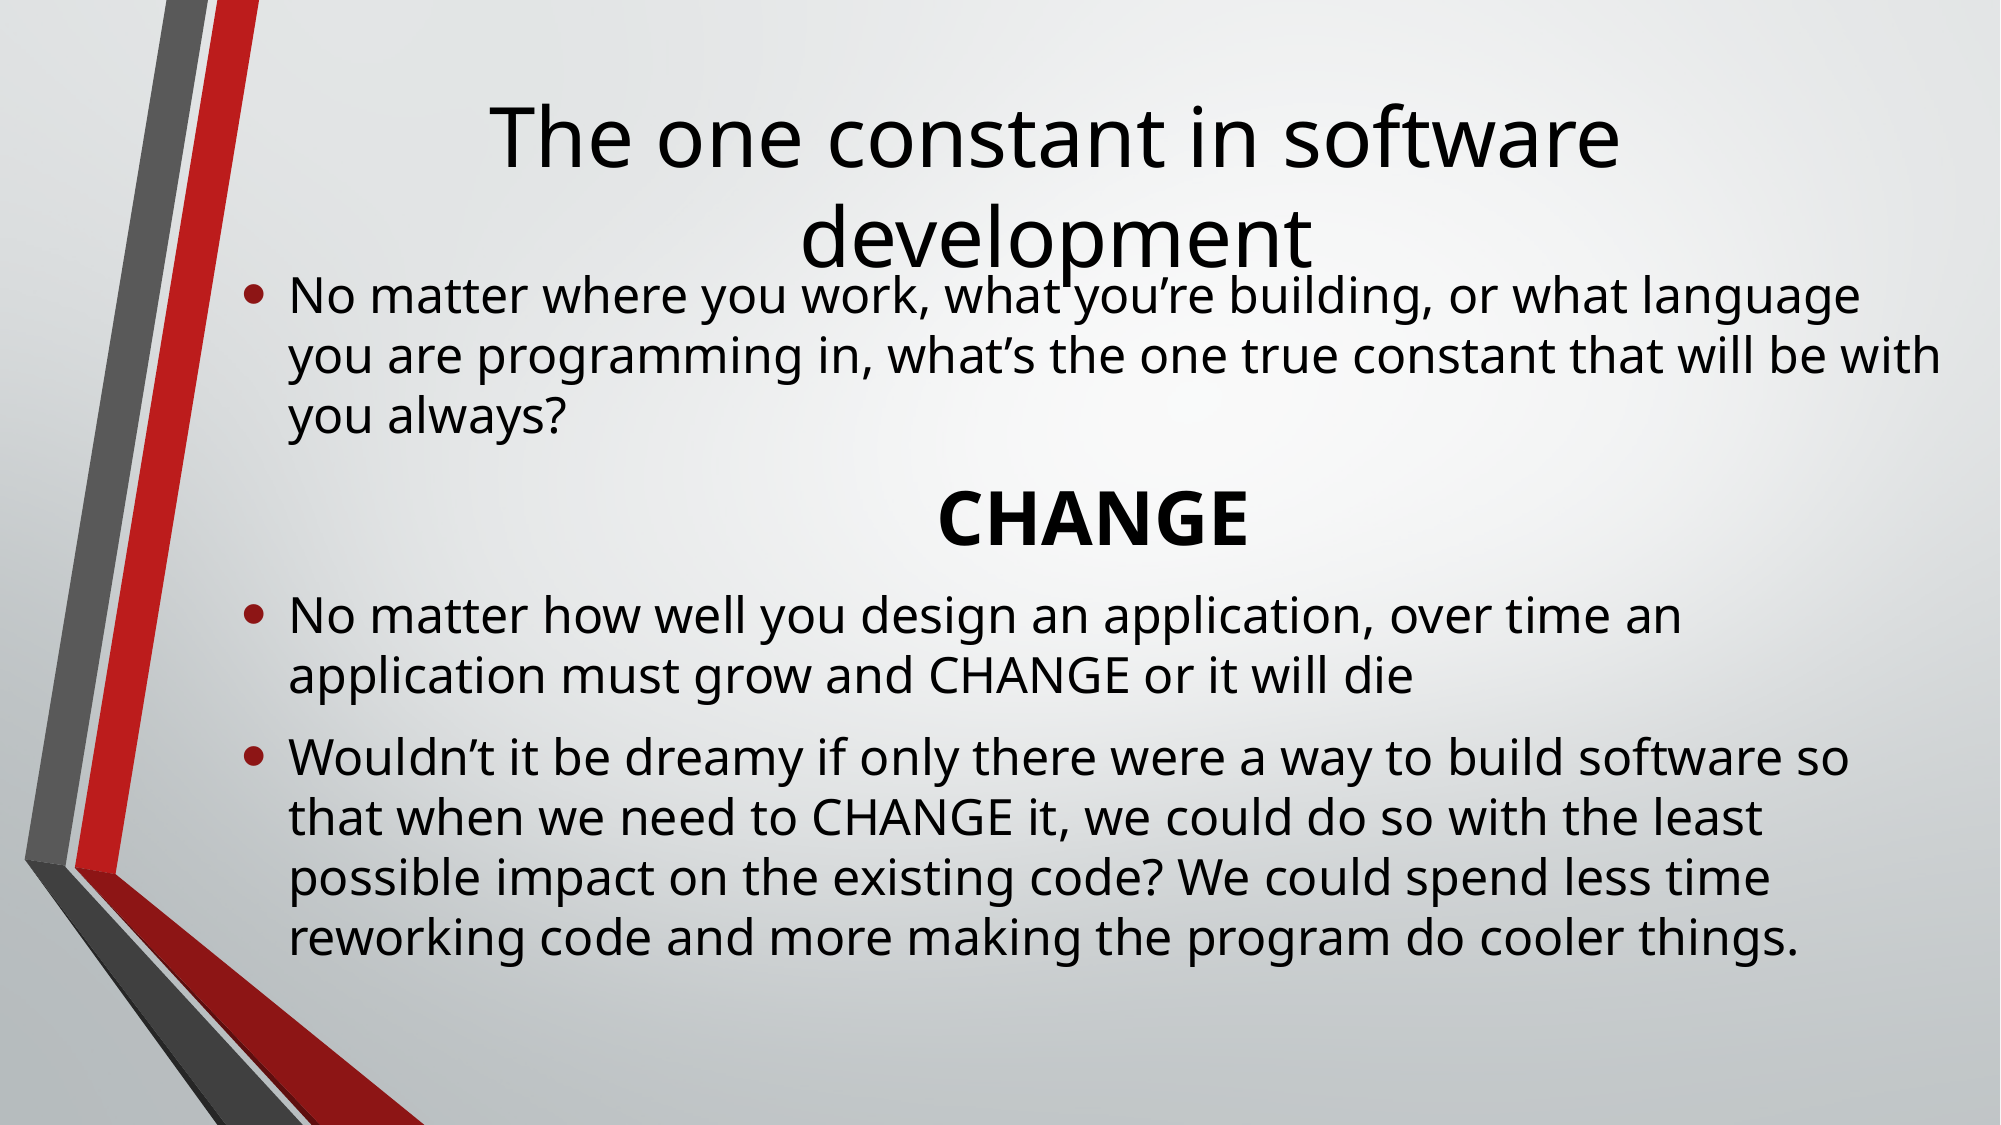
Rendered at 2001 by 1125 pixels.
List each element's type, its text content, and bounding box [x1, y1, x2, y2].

title The one constant in software development [226, 112, 1887, 255]
list No matter where you work, what you’re building, or what language you are programming in, what’s the one true constant that will be with you always? CHANGE No matter how well you design an application, over time an application must grow and CHANGE or it will die Wouldn’t it be dreamy if only there were a way to build software so that when we need to CHANGE it, we could do so with the least possible impact on the existing code? We could spend less time reworking code and more making the program do cooler things. [226, 255, 1961, 950]
